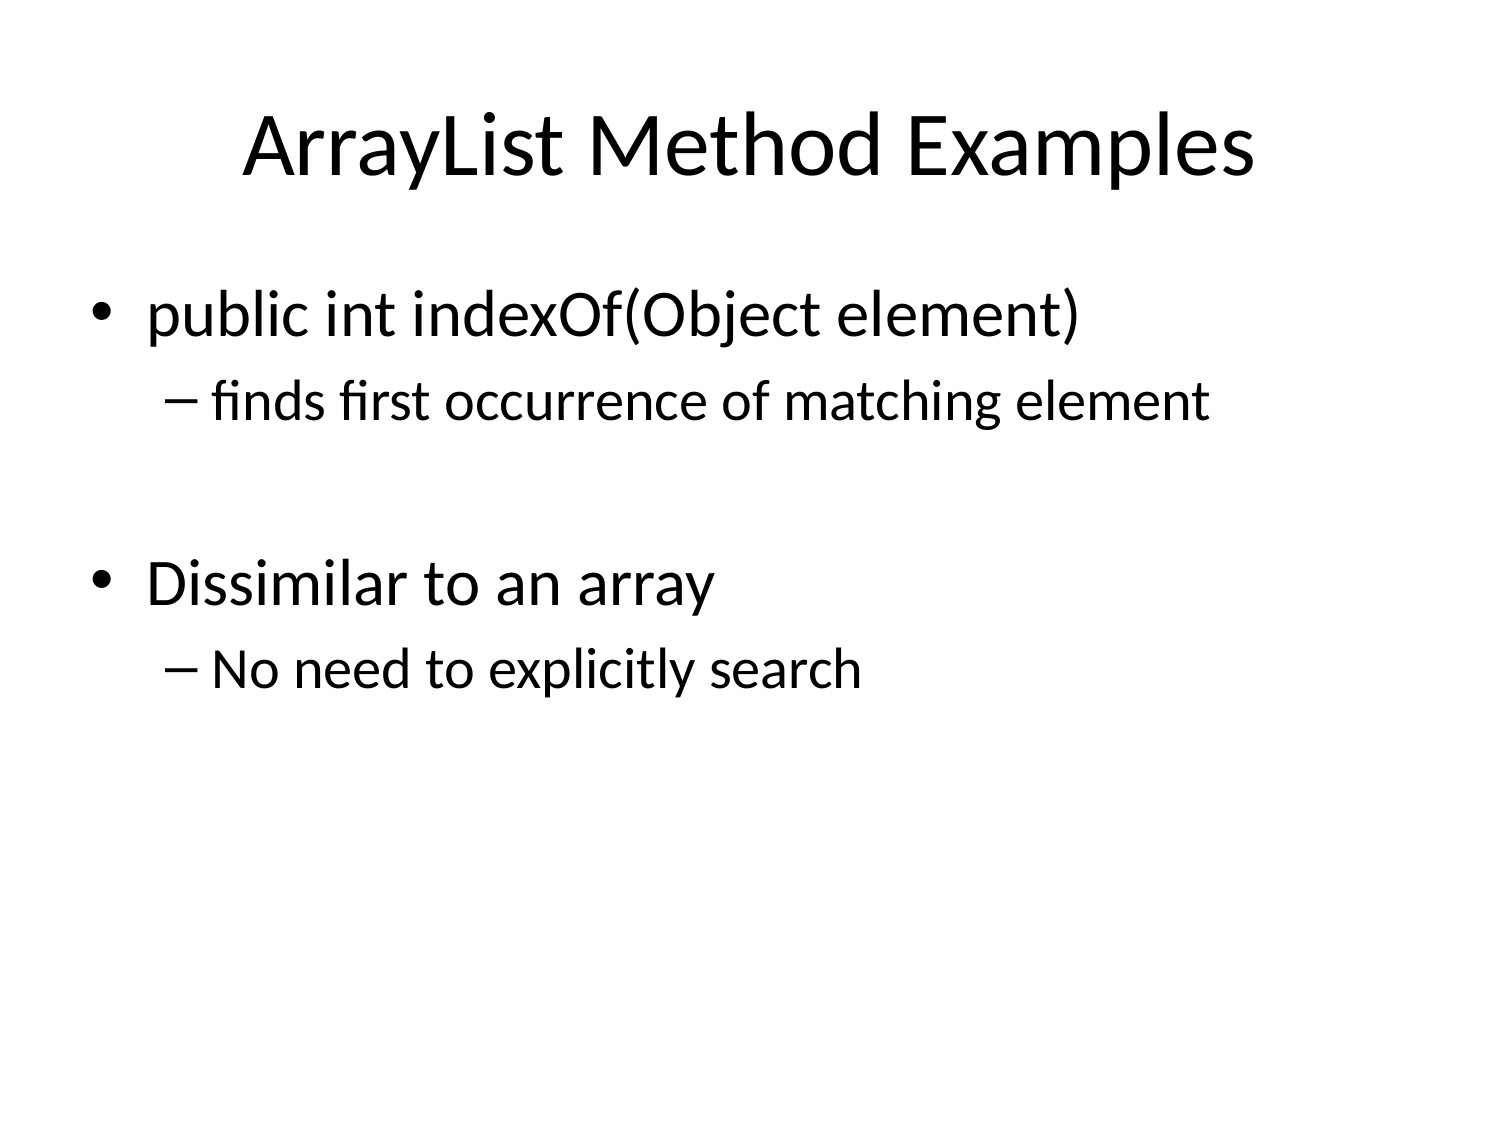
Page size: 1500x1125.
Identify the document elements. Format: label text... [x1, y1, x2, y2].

list public int indexOf(Object element) finds first occurrence of matching element Dissimilar to an array No need to explicitly search [75, 262, 1425, 1005]
title ArrayList Method Examples [75, 45, 1425, 233]
